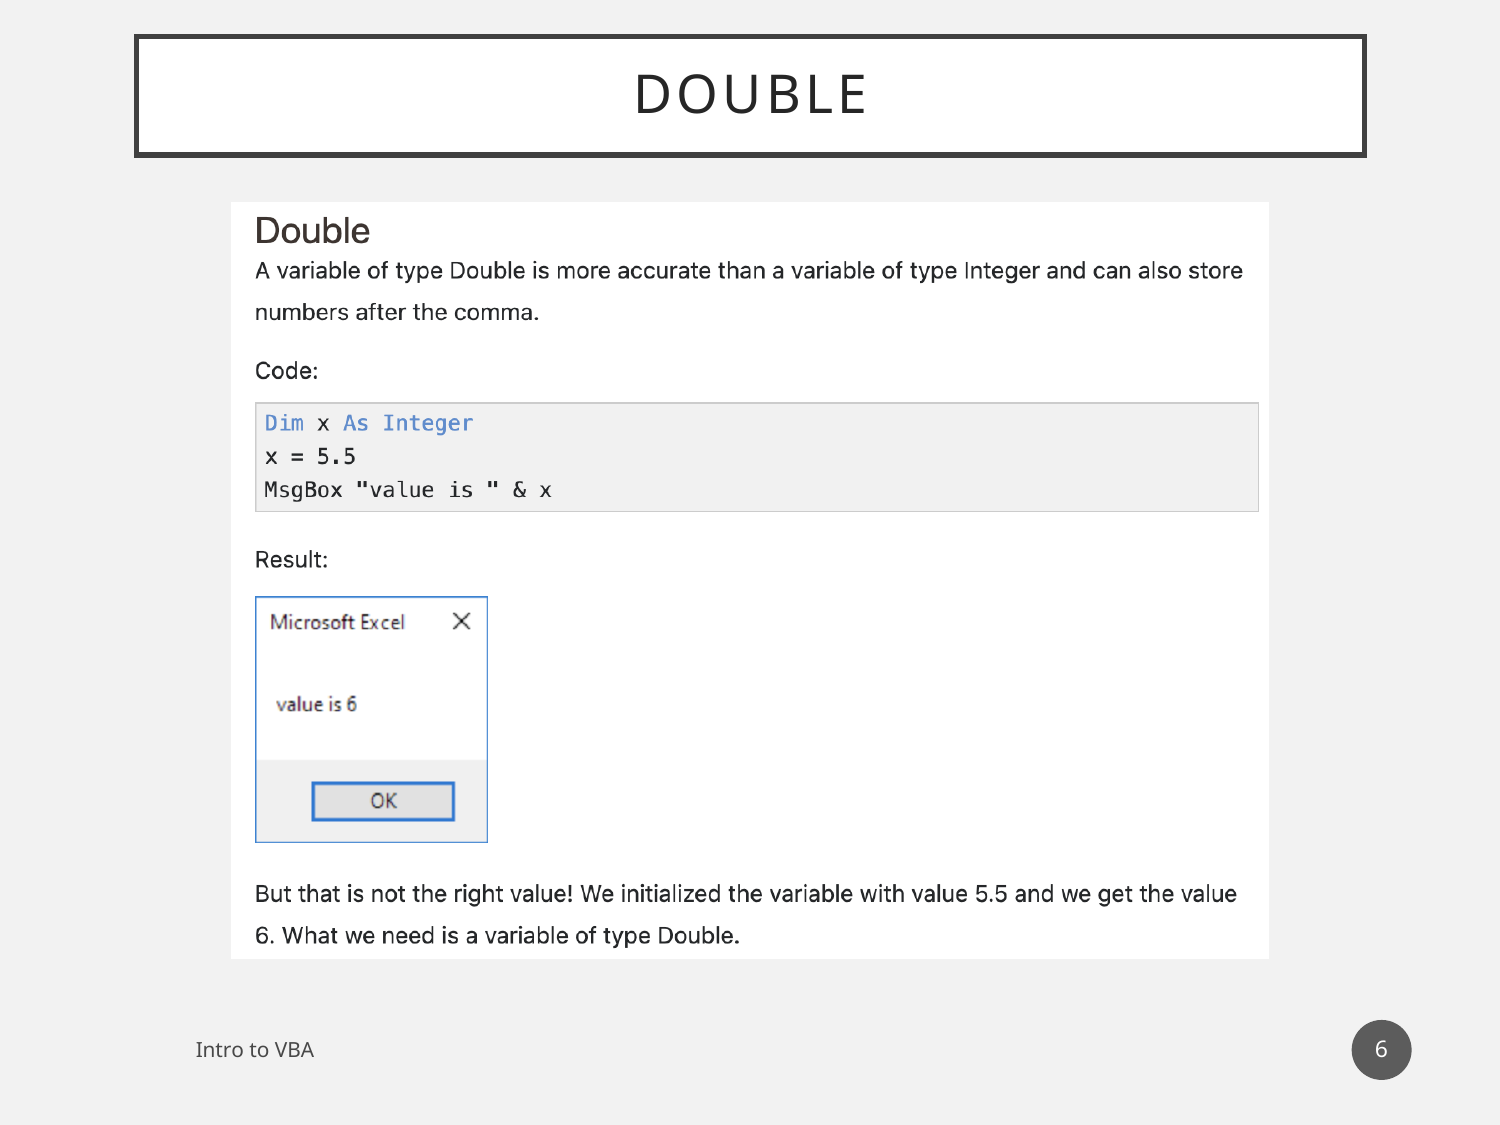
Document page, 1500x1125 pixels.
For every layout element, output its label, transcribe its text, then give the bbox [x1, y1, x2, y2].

footer Intro to VBA [180, 1023, 929, 1076]
title Double [134, 34, 1367, 158]
slide_number 6 [1351, 1019, 1412, 1080]
picture [231, 202, 1269, 959]
